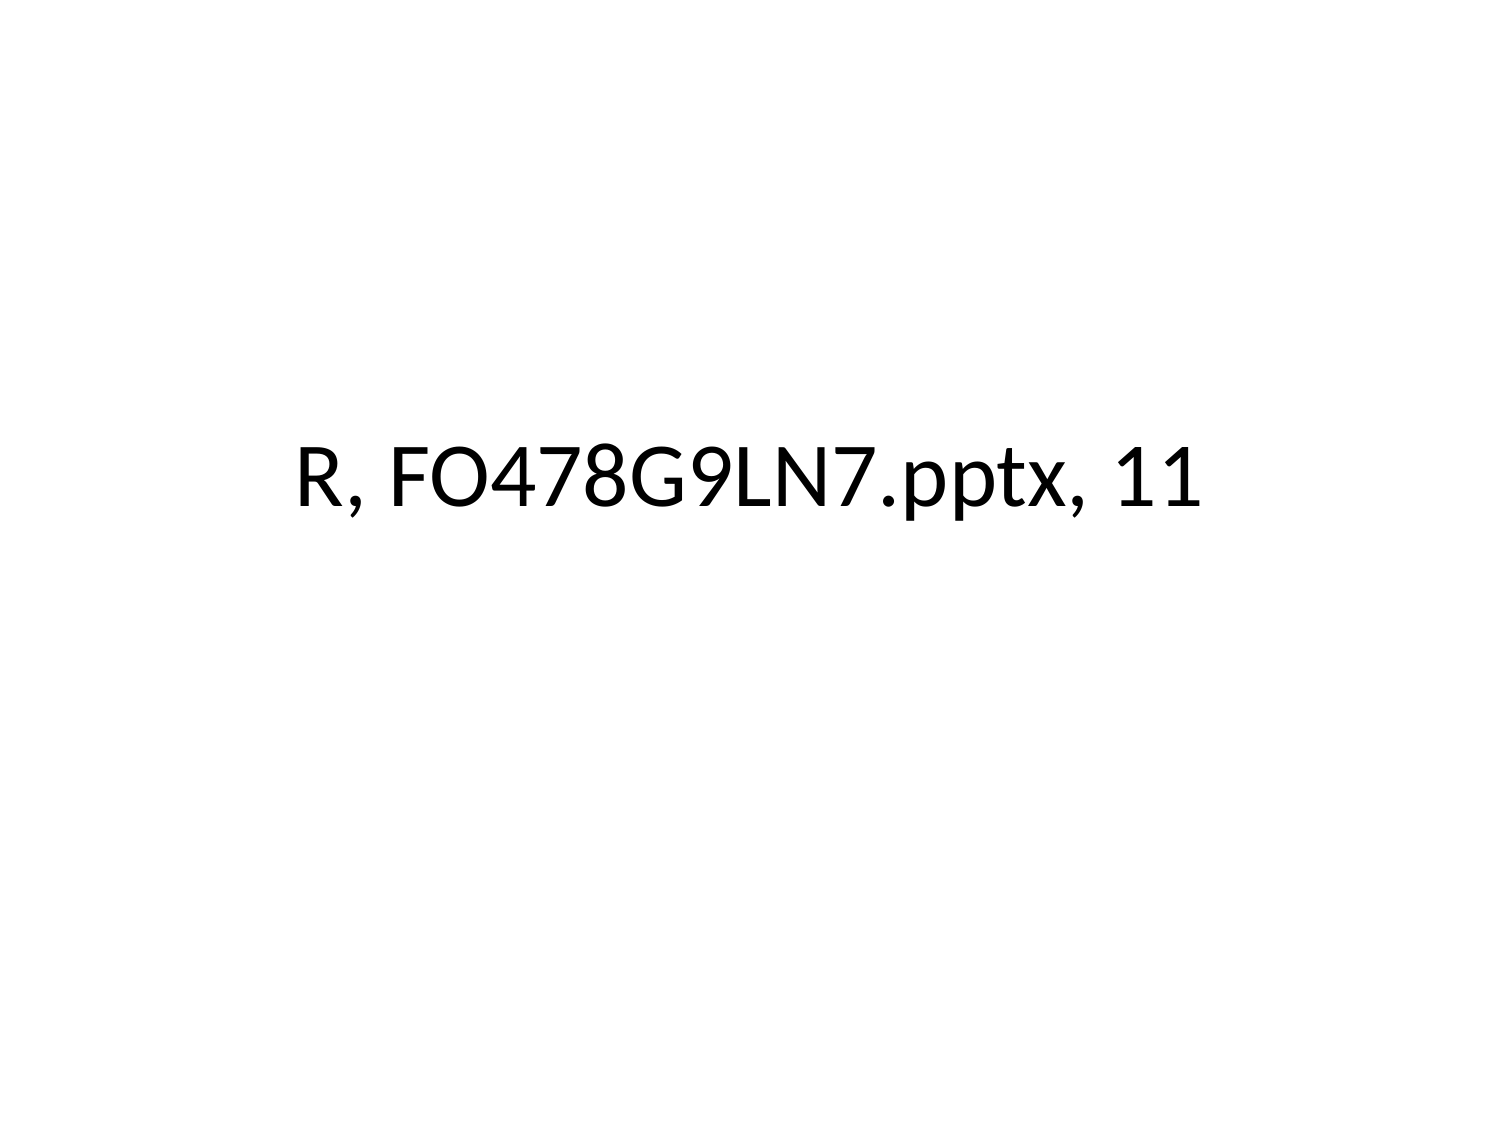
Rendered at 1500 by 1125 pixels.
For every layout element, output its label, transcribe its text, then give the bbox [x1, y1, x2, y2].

title R, FO478G9LN7.pptx, 11 [112, 349, 1388, 591]
